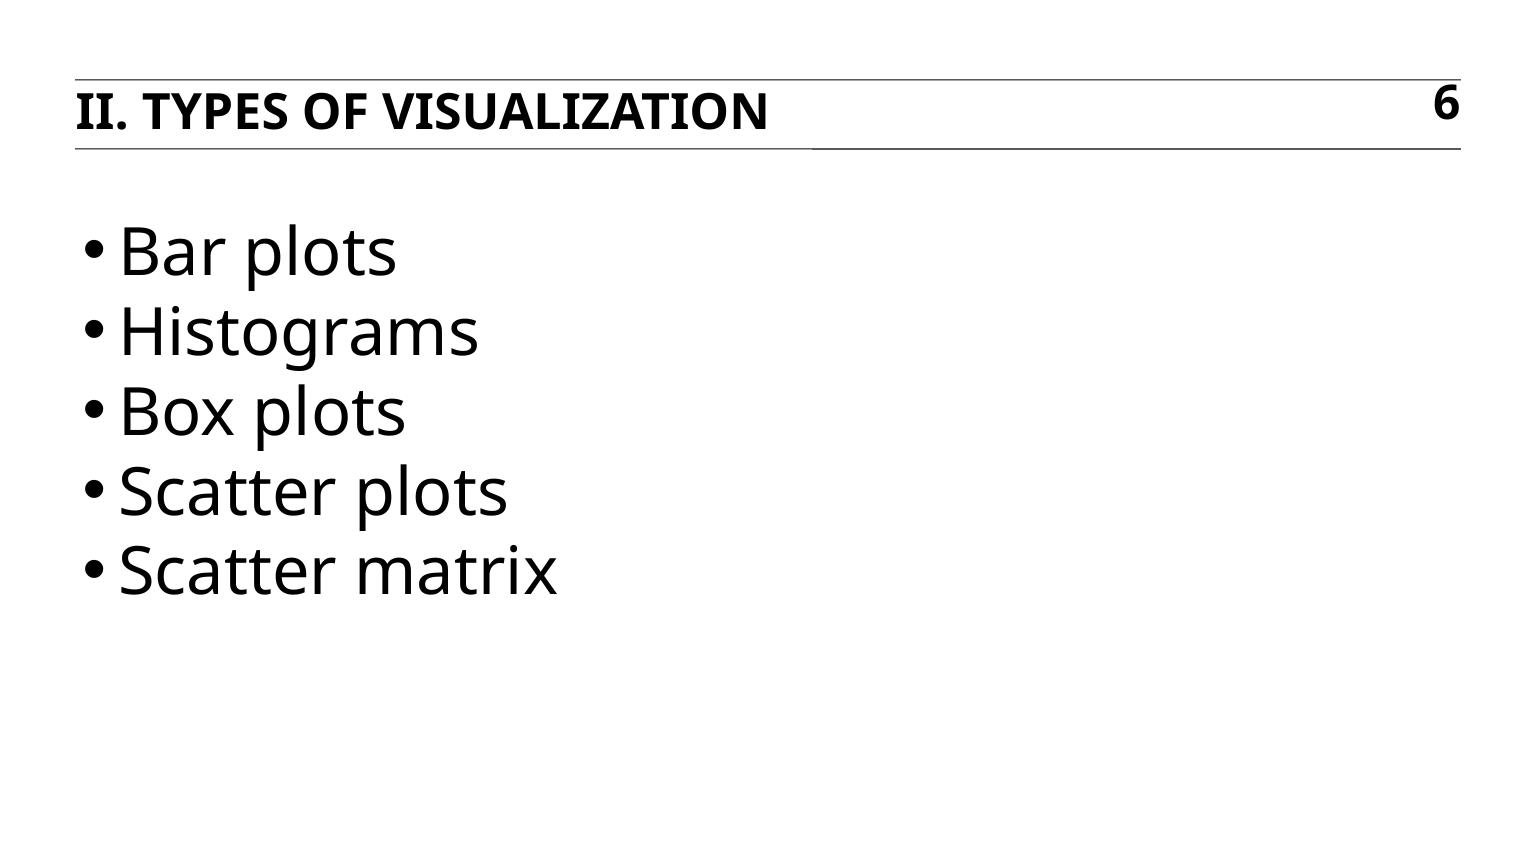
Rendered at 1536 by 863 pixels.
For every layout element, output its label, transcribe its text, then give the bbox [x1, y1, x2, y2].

text_box Bar plots Histograms Box plots Scatter plots Scatter matrix [67, 201, 1451, 771]
slide_number 6 [1419, 86, 1461, 138]
list Ii. Types of visualization [60, 81, 1231, 132]
